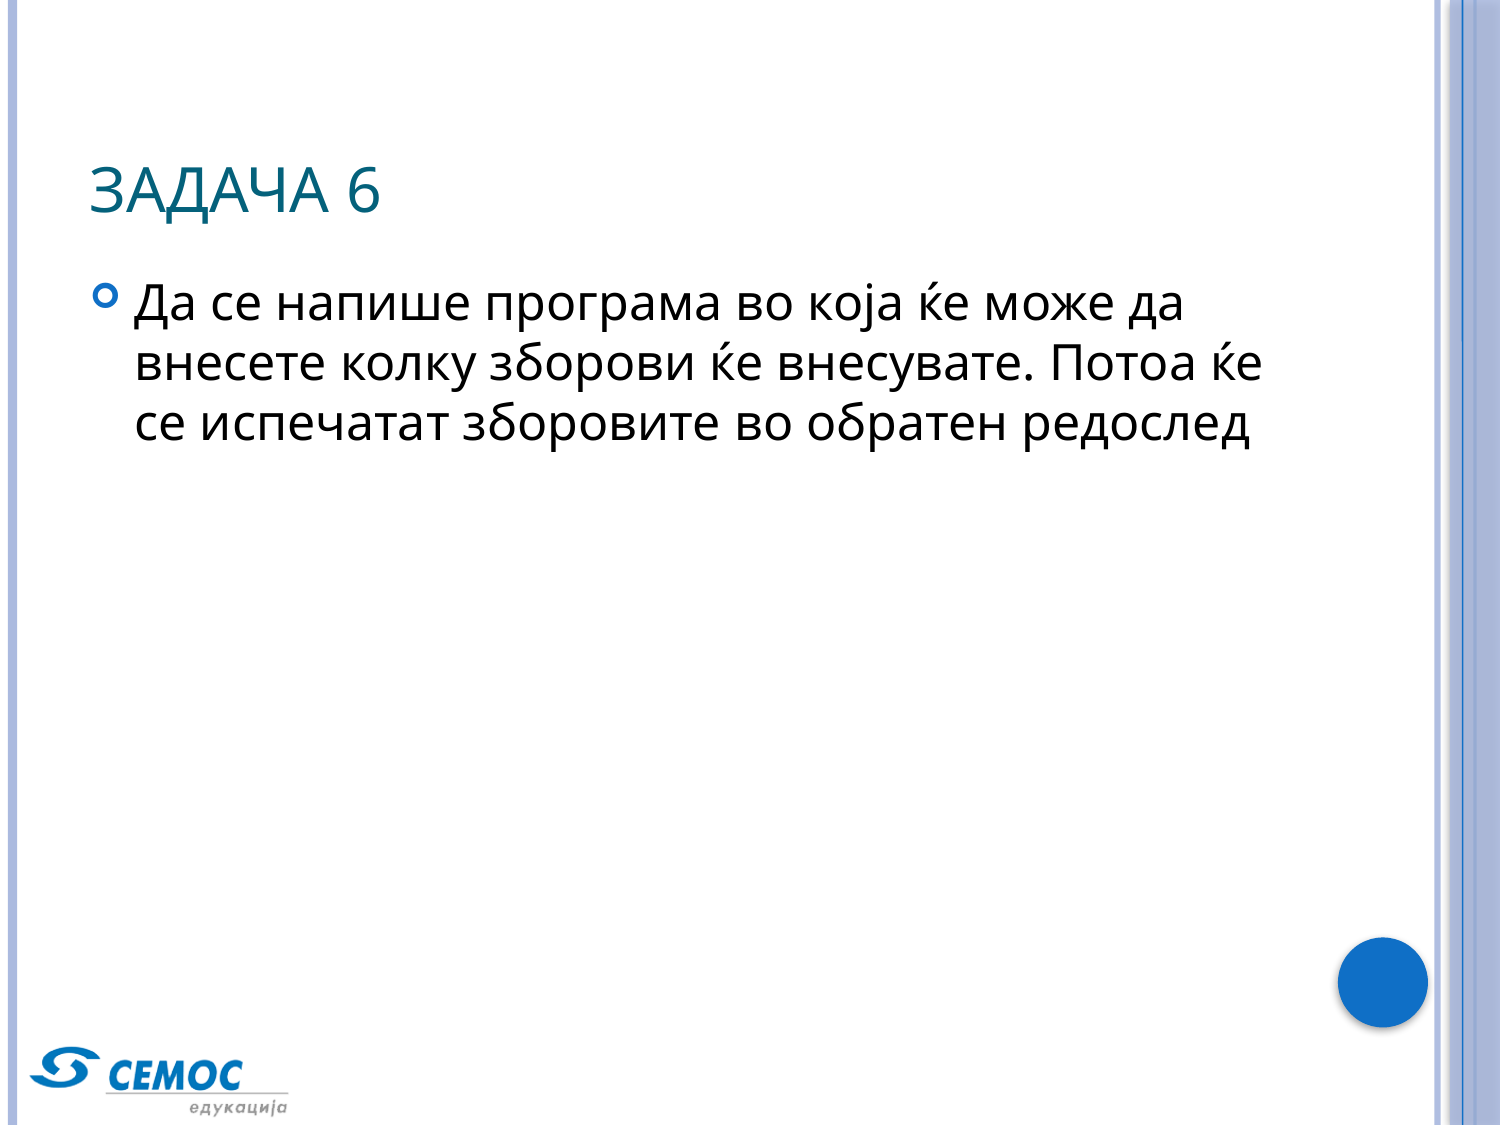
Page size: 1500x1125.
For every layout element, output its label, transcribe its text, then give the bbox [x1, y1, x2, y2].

picture [24, 1036, 295, 1125]
list Да се напише програма во која ќе може да внесете колку зборови ќе внесувате. Потоа ќе се испечатат зборовите во обратен редослед [75, 262, 1300, 1062]
title Задача 6 [75, 45, 1300, 233]
